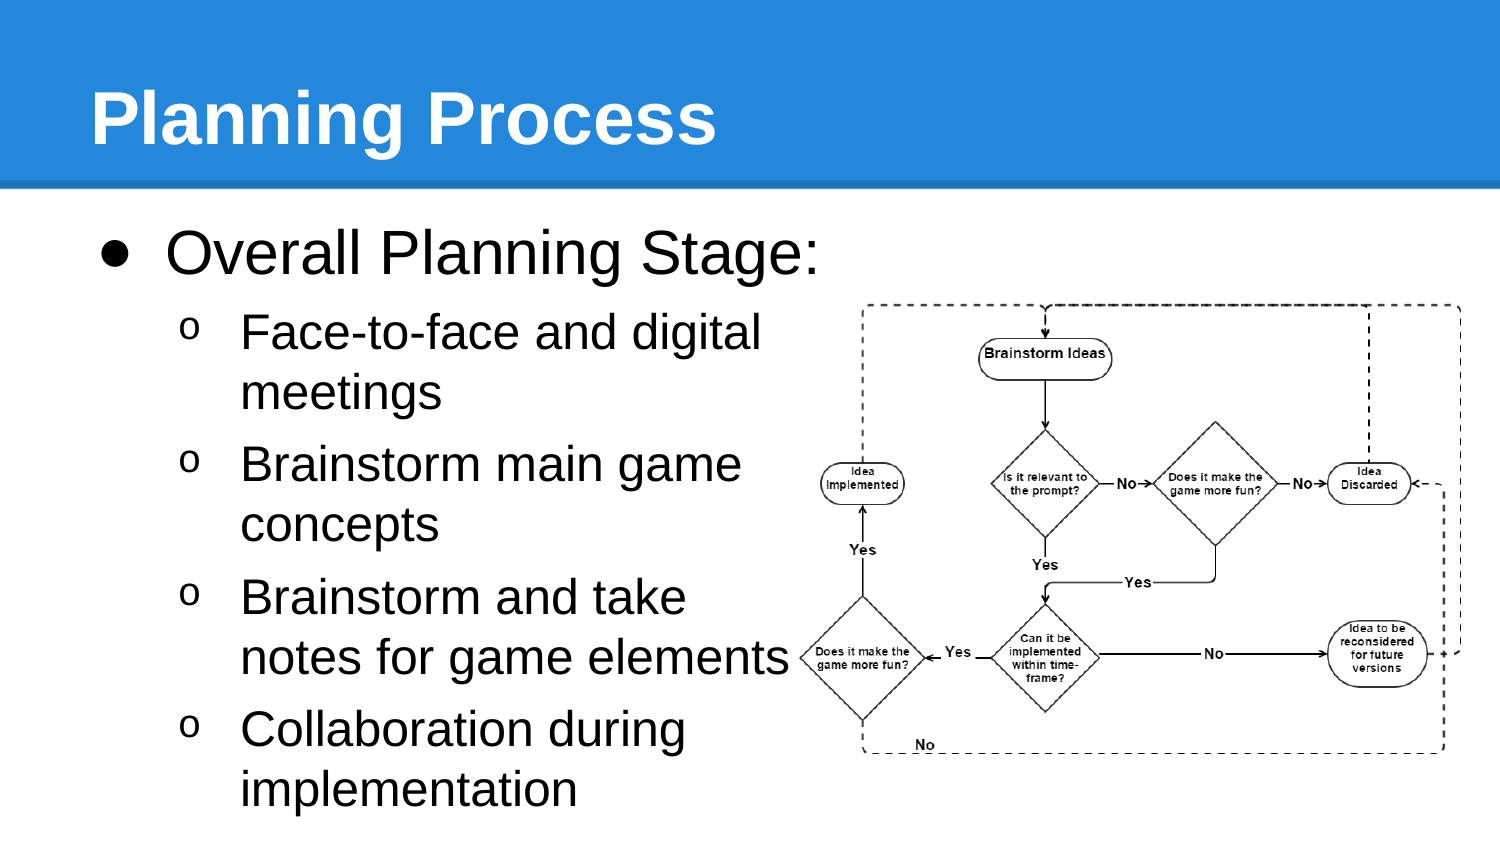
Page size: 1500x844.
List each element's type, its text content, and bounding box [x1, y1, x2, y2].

picture [797, 300, 1464, 758]
list Overall Planning Stage: Face-to-face and digital meetings Brainstorm main game concepts Brainstorm and take notes for game elements Collaboration during implementation [75, 196, 838, 808]
title Planning Process [75, 33, 1425, 175]
